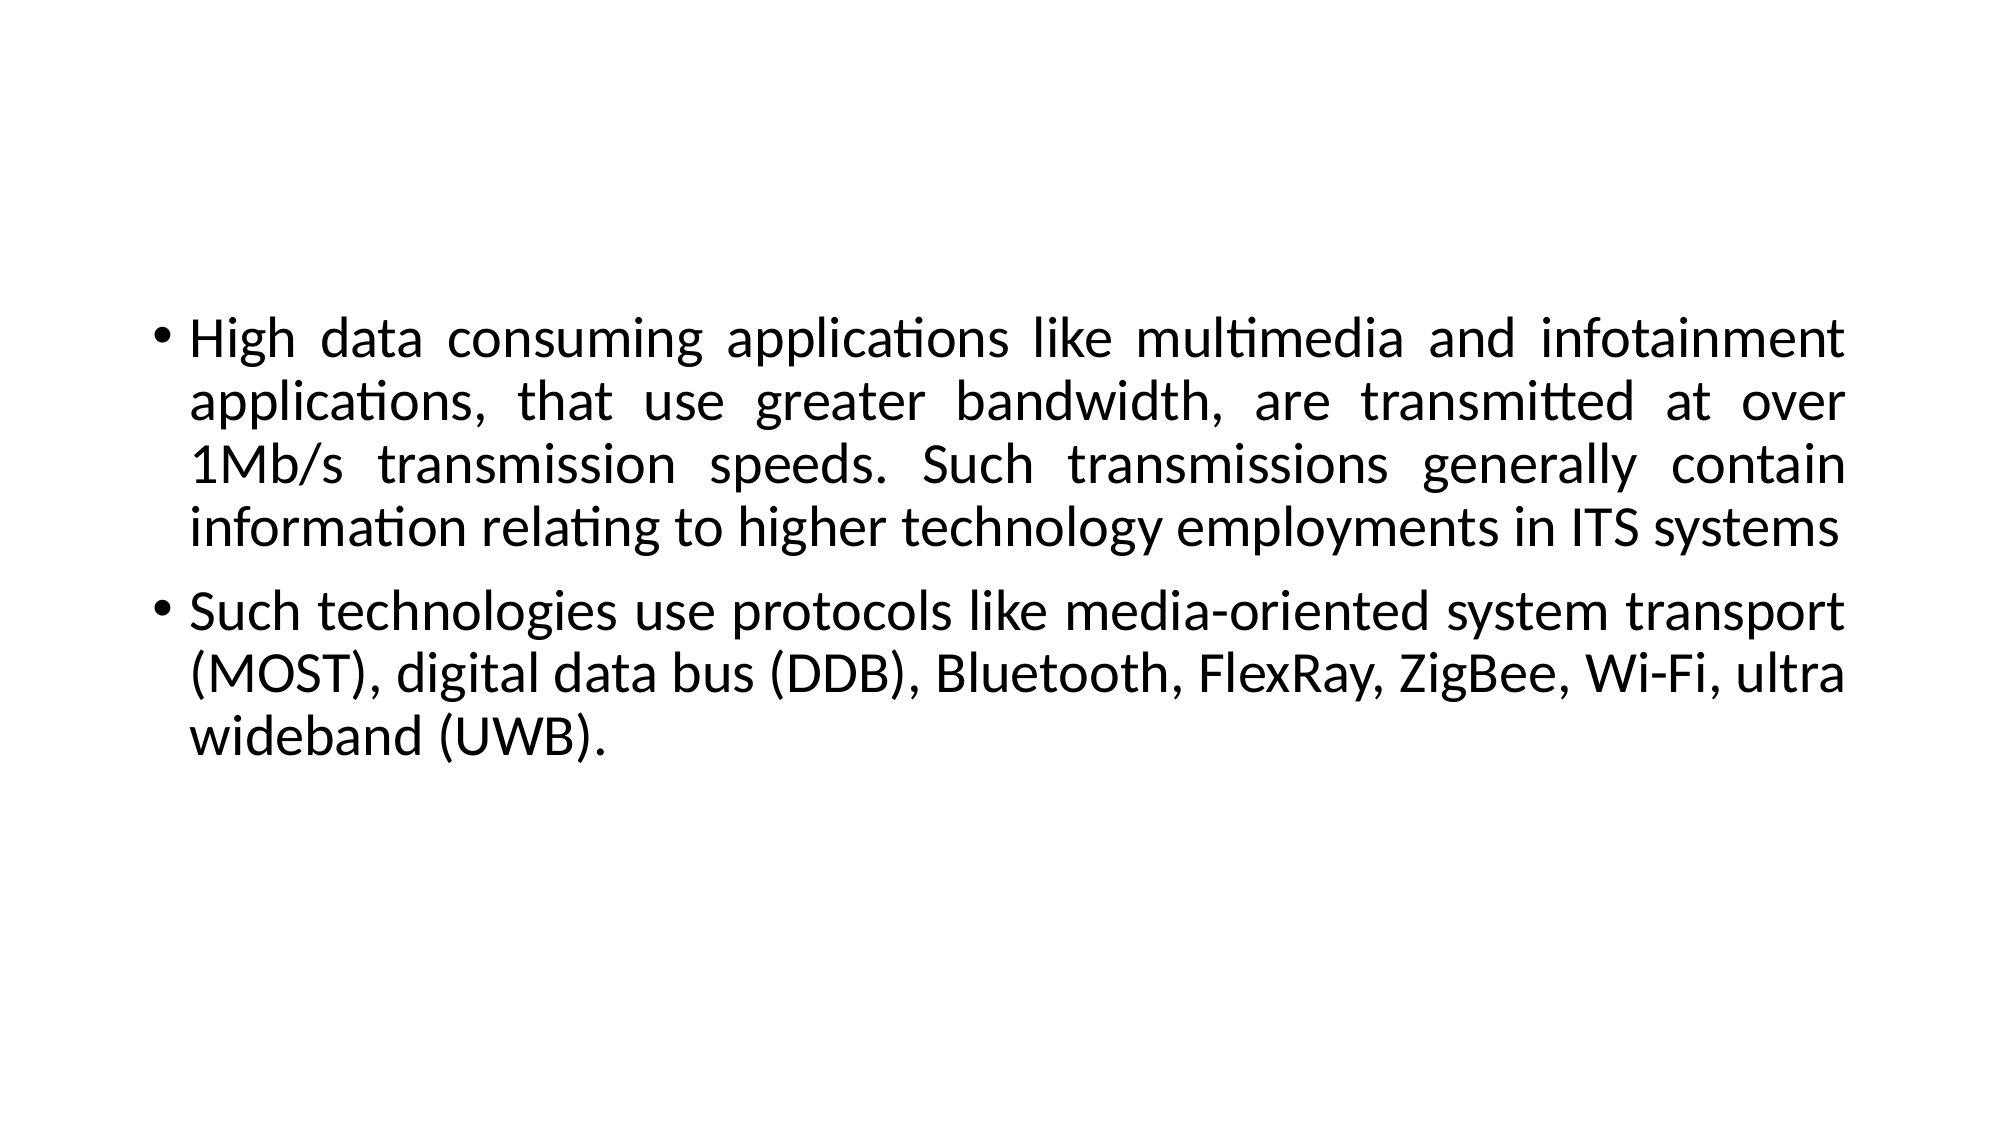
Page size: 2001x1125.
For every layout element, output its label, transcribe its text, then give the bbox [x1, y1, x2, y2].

list High data consuming applications like multimedia and infotainment applications, that use greater bandwidth, are transmitted at over 1Mb/s transmission speeds. Such transmissions generally contain information relating to higher technology employments in ITS systems Such technologies use protocols like media-oriented system transport (MOST), digital data bus (DDB), Bluetooth, FlexRay, ZigBee, Wi-Fi, ultra wideband (UWB). [137, 299, 1863, 1014]
